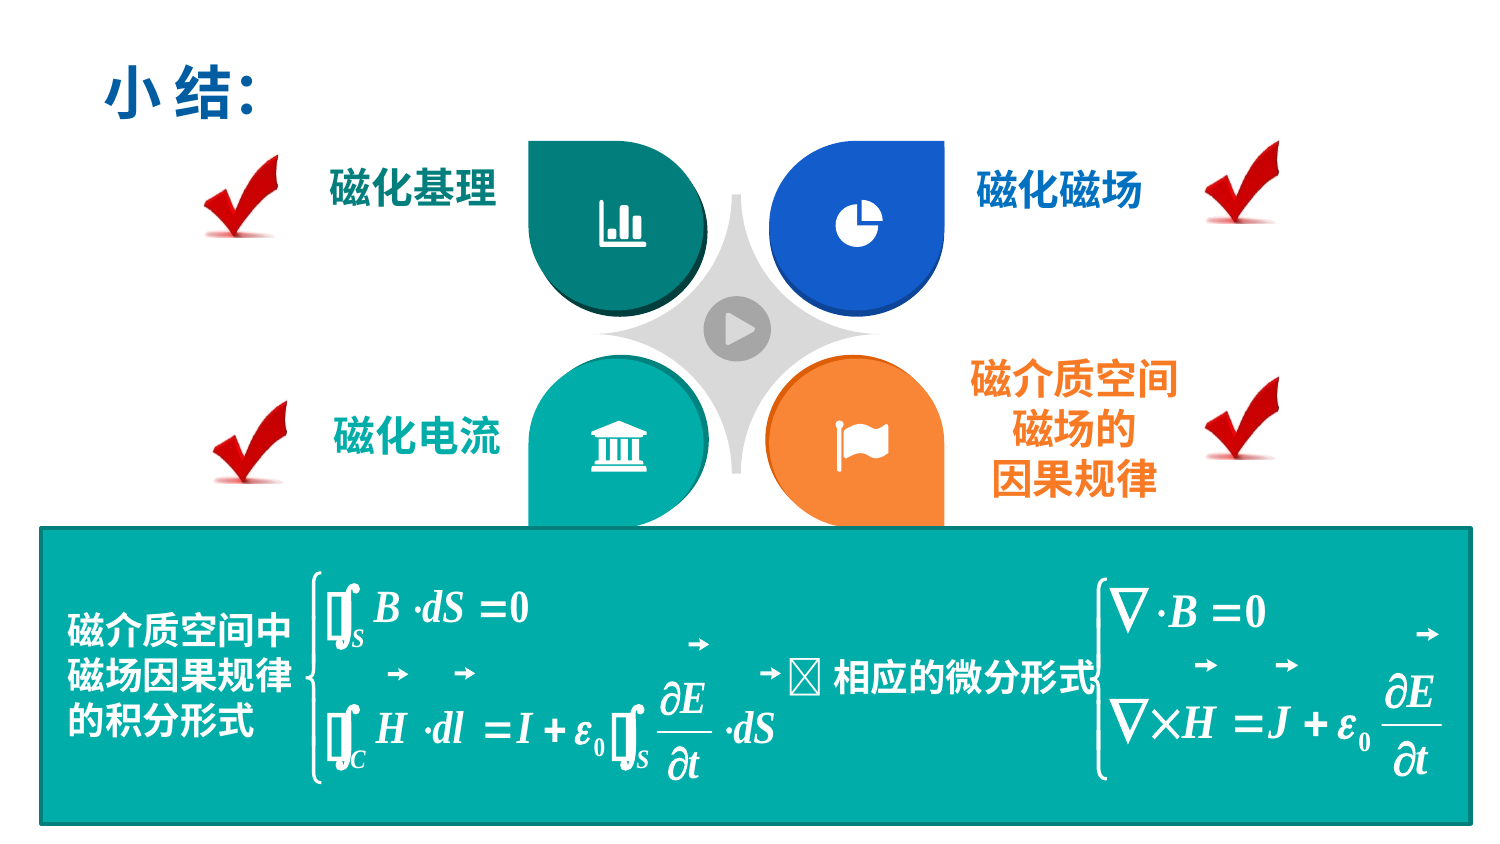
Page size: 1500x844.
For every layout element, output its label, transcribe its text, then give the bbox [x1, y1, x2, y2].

text_box 磁化电流 [333, 410, 501, 461]
picture [197, 152, 290, 238]
text_box 小 结： [88, 32, 396, 151]
picture [1198, 374, 1292, 460]
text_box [528, 140, 945, 526]
text_box 磁介质空间磁场的 因果规律 [950, 353, 1199, 504]
picture [206, 397, 299, 484]
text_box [41, 527, 1471, 824]
text_box 磁化磁场 [976, 164, 1144, 215]
text_box 磁化基理 [329, 161, 497, 213]
picture [1198, 138, 1292, 224]
